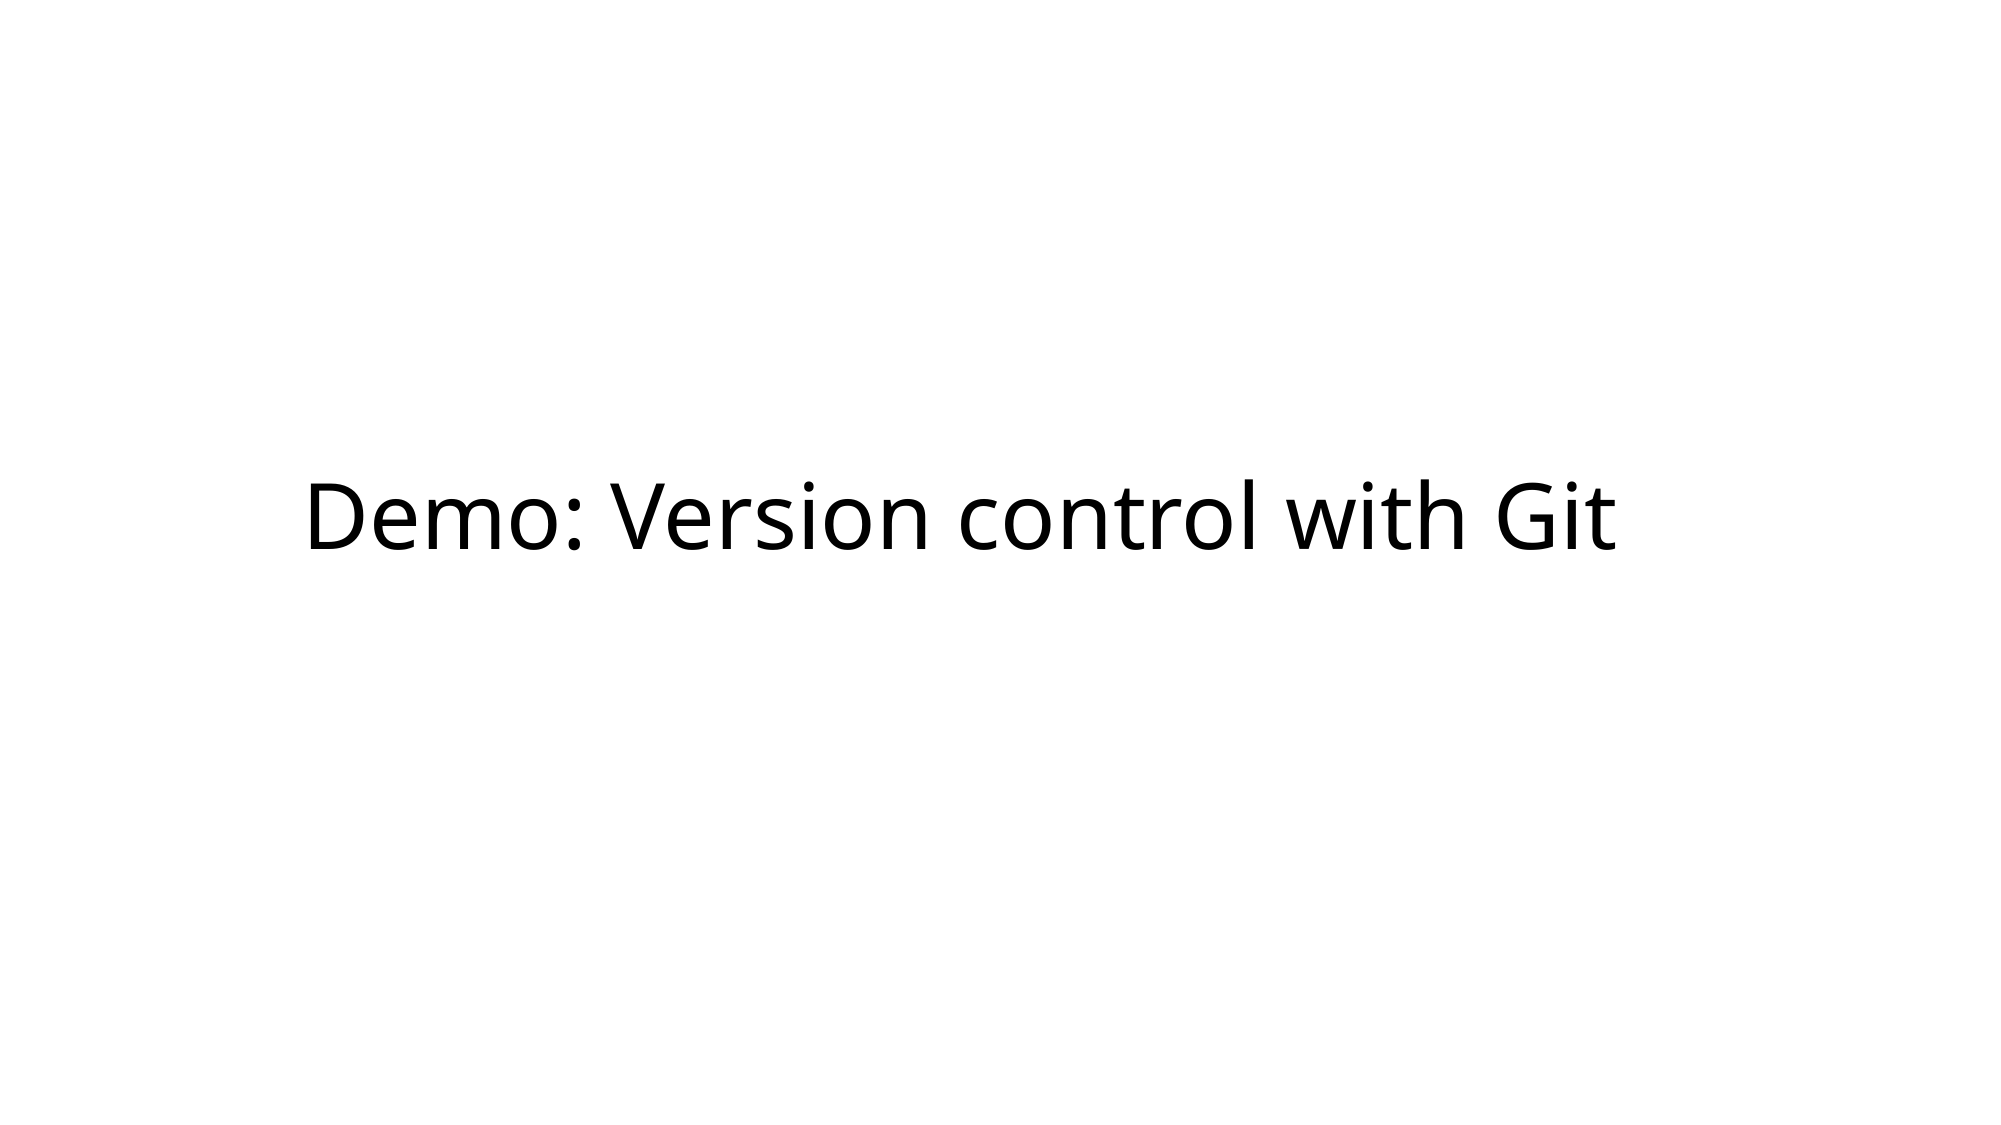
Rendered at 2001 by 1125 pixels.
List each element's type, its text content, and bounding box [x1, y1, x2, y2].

title Demo: Version control with Git [98, 465, 1823, 684]
